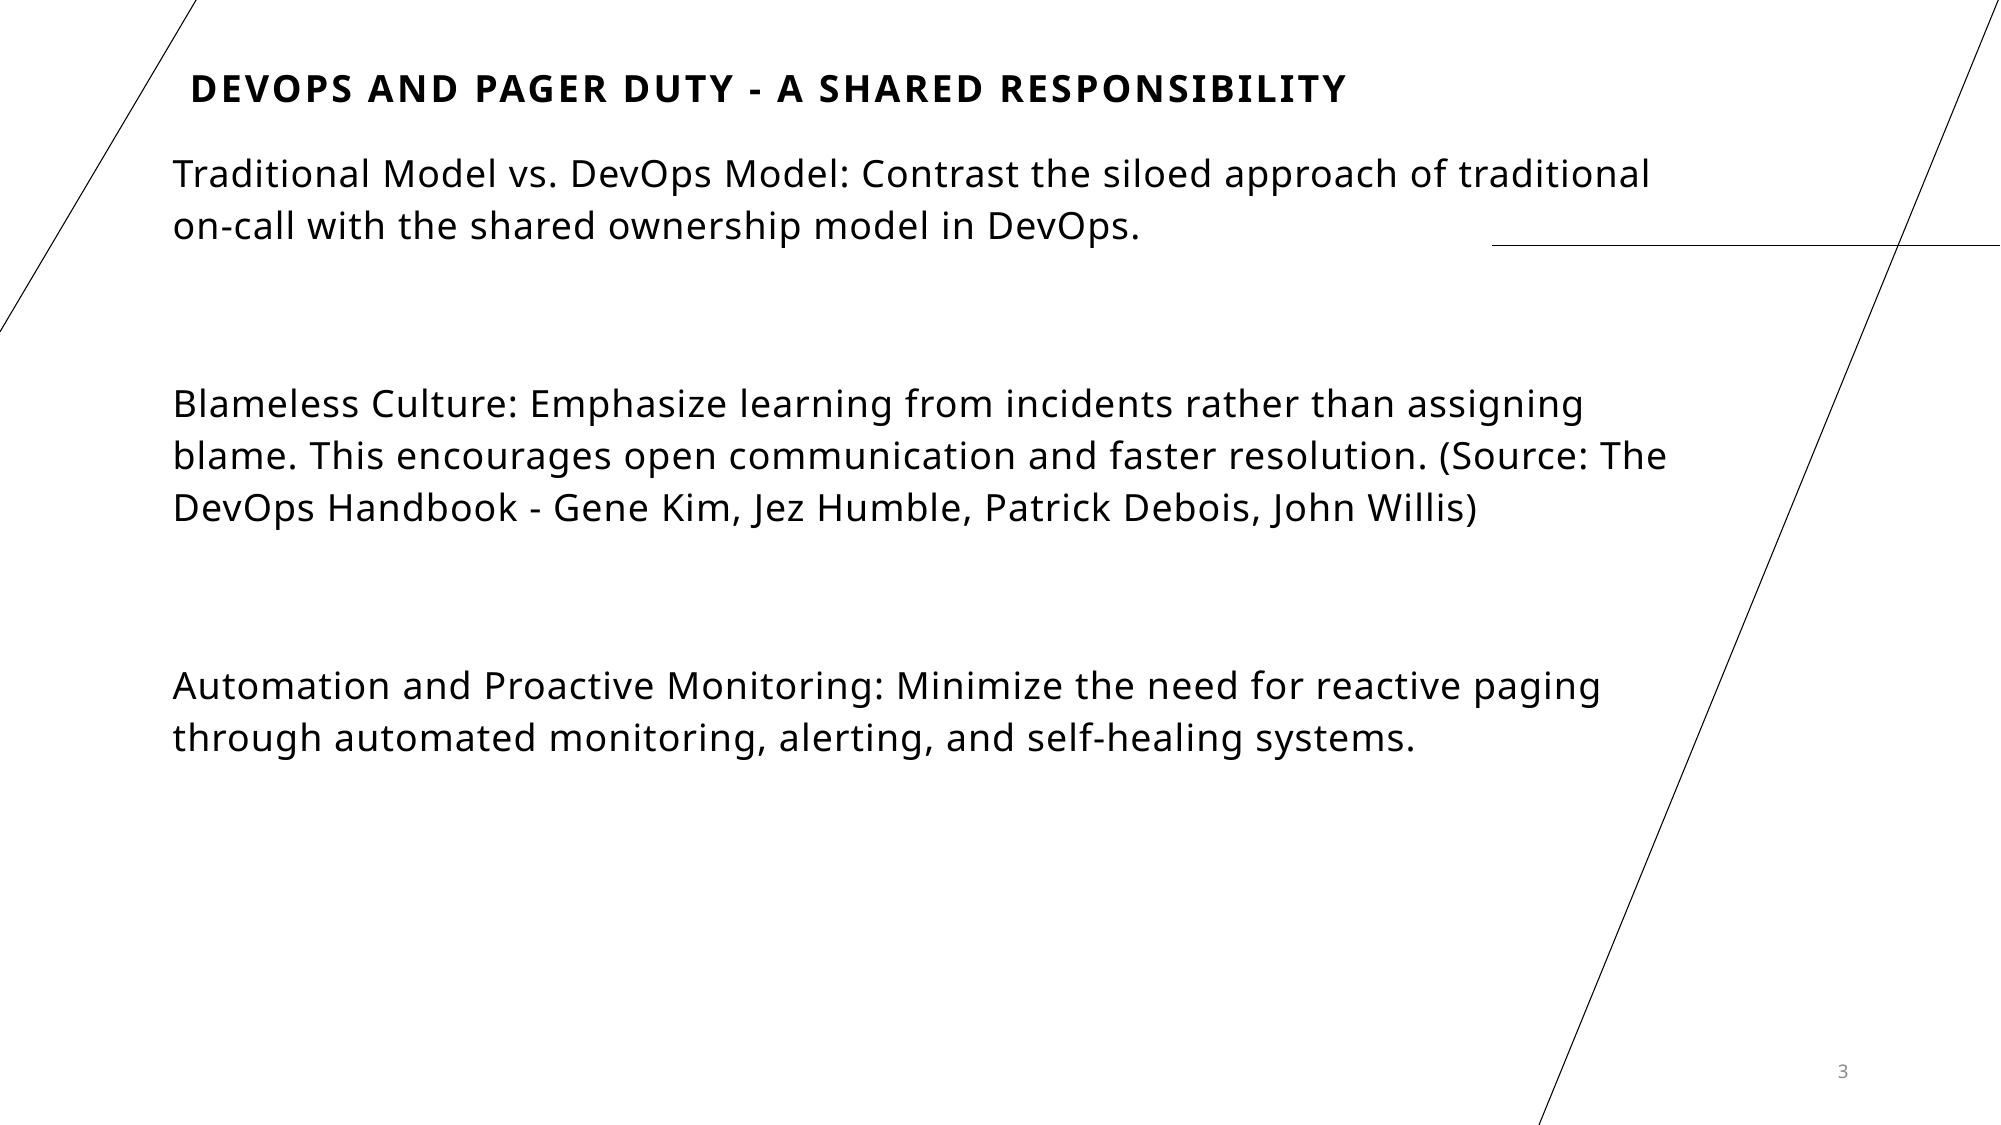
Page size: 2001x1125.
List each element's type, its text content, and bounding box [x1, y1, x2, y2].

list Traditional Model vs. DevOps Model: Contrast the siloed approach of traditional on-call with the shared ownership model in DevOps. Blameless Culture: Emphasize learning from incidents rather than assigning blame. This encourages open communication and faster resolution. (Source: The DevOps Handbook - Gene Kim, Jez Humble, Patrick Debois, John Willis) Automation and Proactive Monitoring: Minimize the need for reactive paging through automated monitoring, alerting, and self-healing systems. [157, 135, 1691, 1022]
title DevOps and Pager Duty - A Shared Responsibility [174, 33, 1413, 118]
slide_number 3 [1701, 1042, 1864, 1103]
